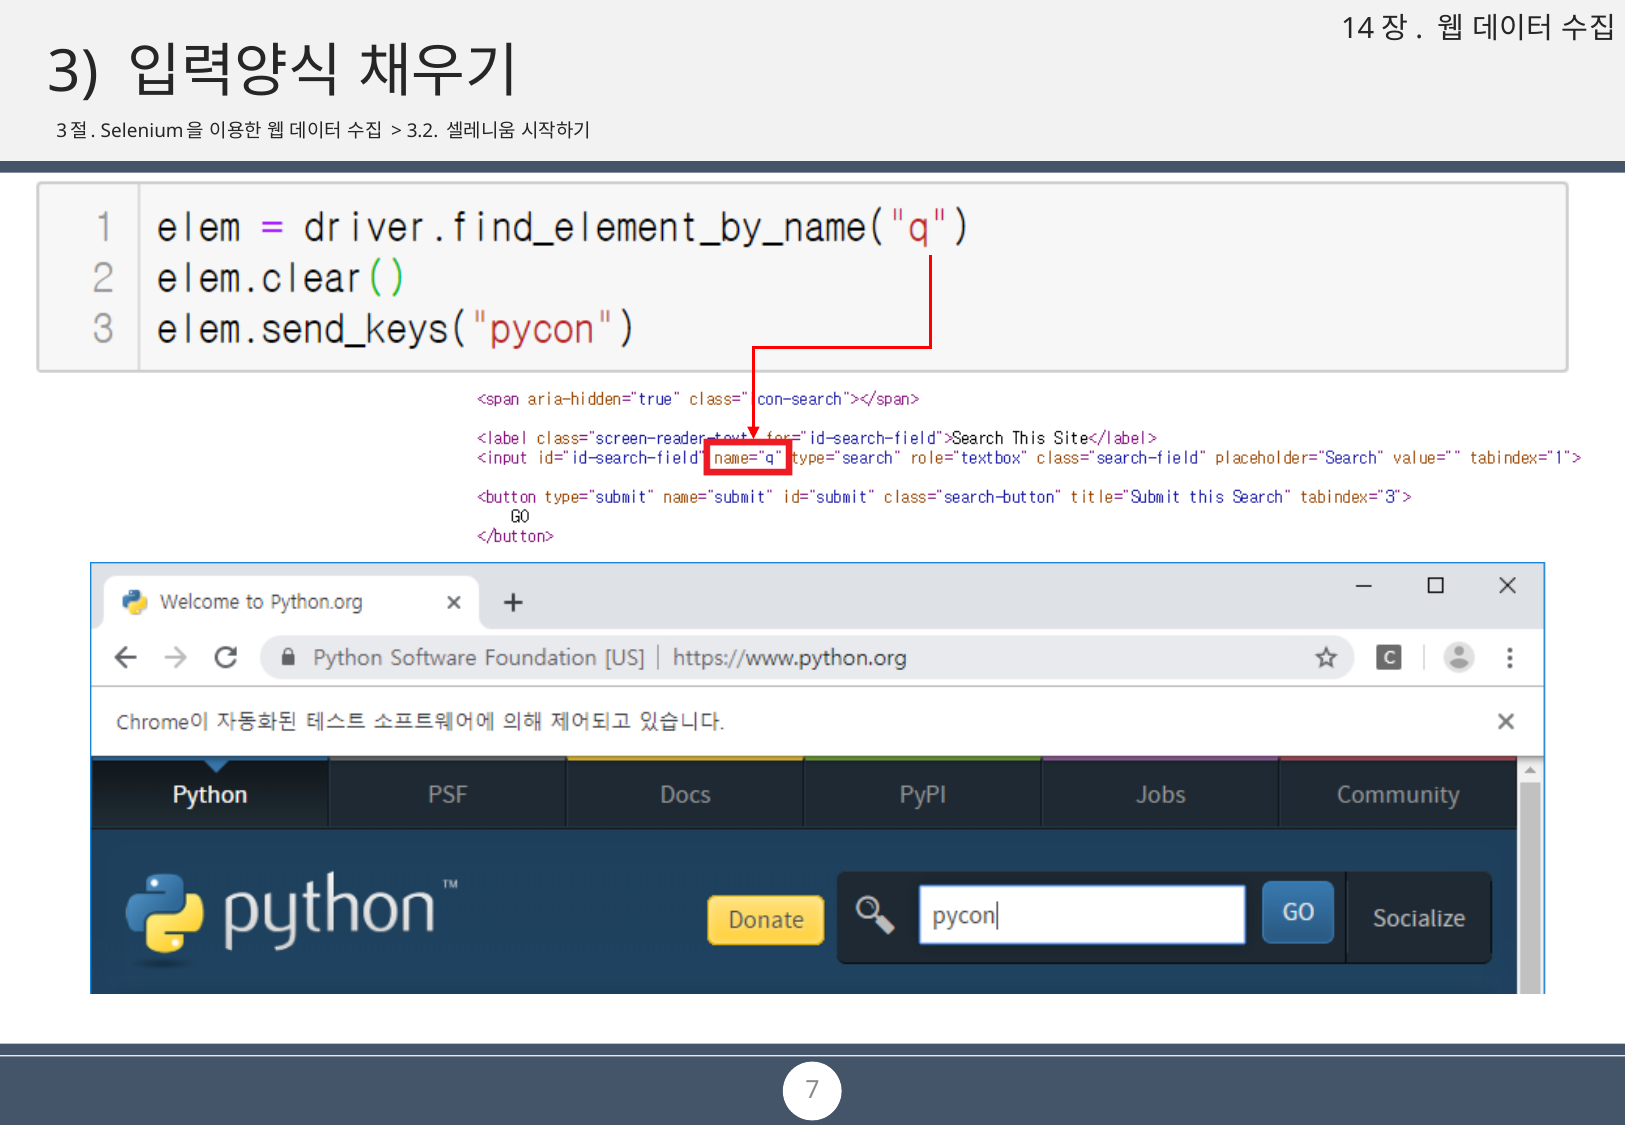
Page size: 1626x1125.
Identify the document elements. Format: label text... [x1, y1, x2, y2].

picture [32, 177, 1575, 379]
title 3) 입력양식 채우기 [32, 30, 1592, 114]
picture [90, 562, 1547, 994]
list 3절. Selenium을 이용한 웹 데이터 수집 > 3.2. 셀레니움 시작하기 [44, 113, 1592, 149]
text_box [750, 258, 934, 436]
picture [473, 388, 1590, 551]
slide_number 7 [629, 1061, 996, 1121]
